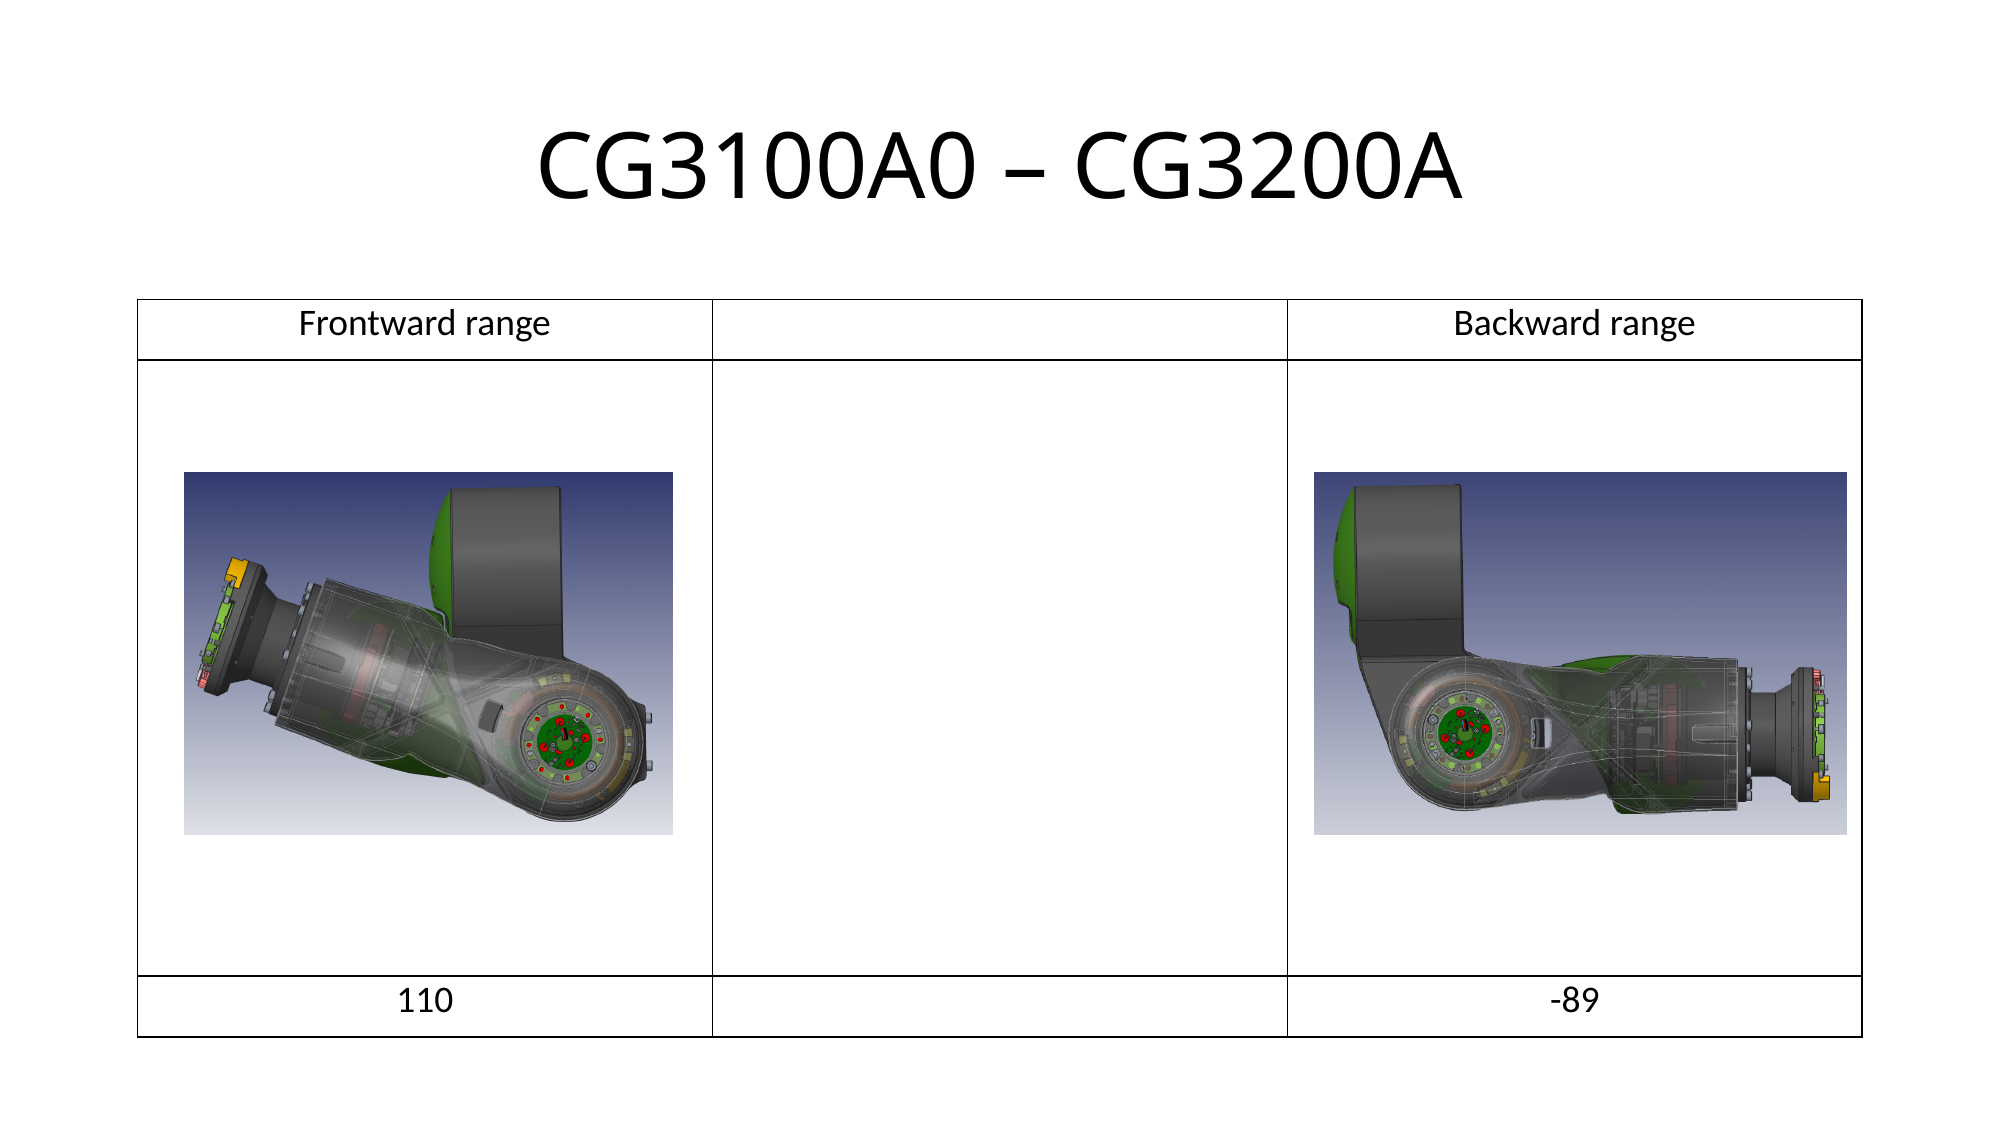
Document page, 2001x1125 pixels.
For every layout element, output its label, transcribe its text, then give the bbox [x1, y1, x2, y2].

table_cell [1288, 361, 1861, 975]
table_cell [138, 361, 712, 975]
table_cell [713, 361, 1287, 975]
title CG3100A0 – CG3200A [137, 59, 1863, 278]
picture [184, 472, 673, 835]
table_header [713, 300, 1287, 359]
picture [1314, 472, 1847, 835]
table_cell [713, 977, 1287, 1036]
table_cell -89 [1288, 977, 1861, 1036]
table_header Frontward range [138, 300, 712, 359]
table_header Backward range [1288, 300, 1861, 359]
table_cell 110 [138, 977, 712, 1036]
